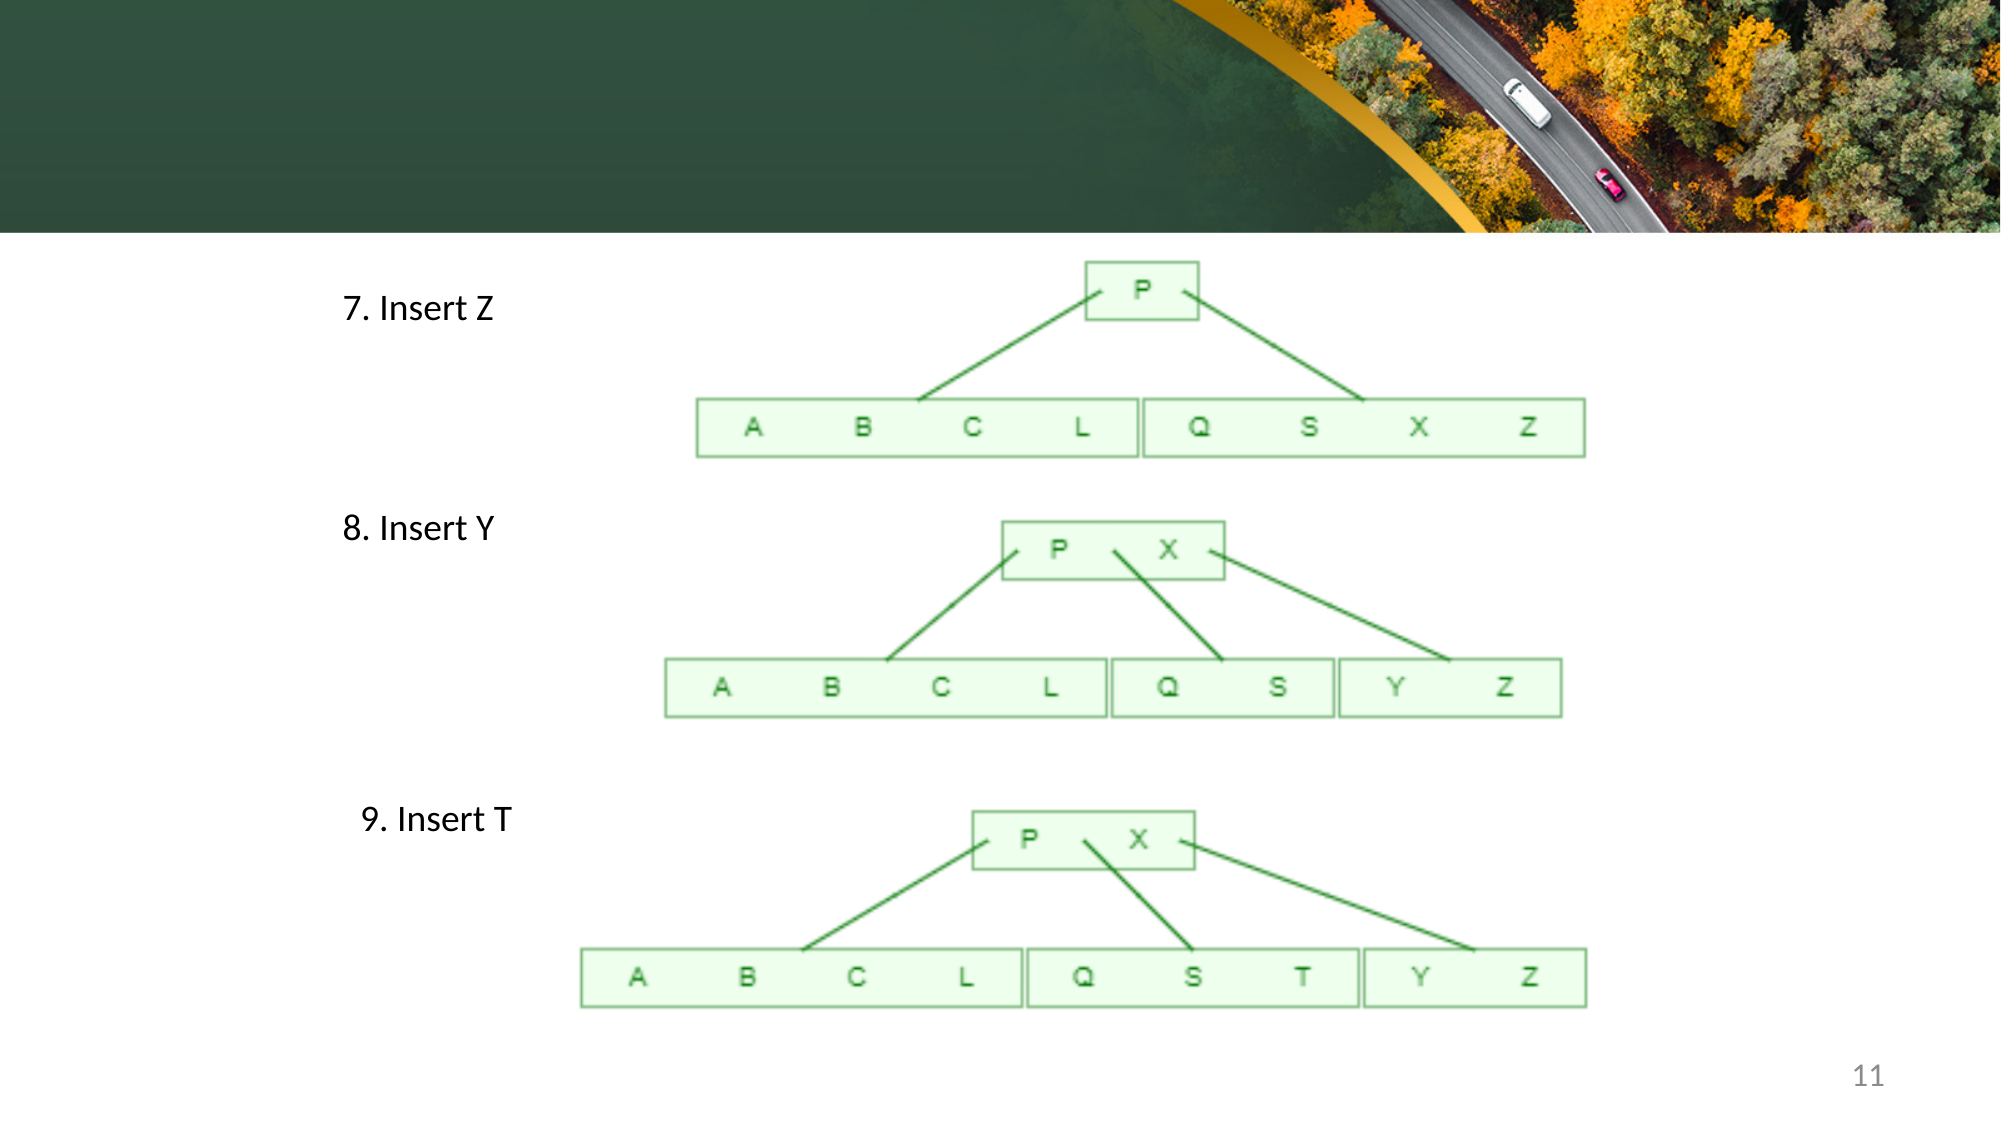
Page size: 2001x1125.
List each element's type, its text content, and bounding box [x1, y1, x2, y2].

text_box 8. Insert Y [327, 495, 1082, 556]
text_box 9. Insert T [345, 786, 528, 847]
text_box 7. Insert Z [327, 275, 658, 336]
picture [0, 0, 2001, 1125]
slide_number 11 [1433, 1042, 1900, 1103]
